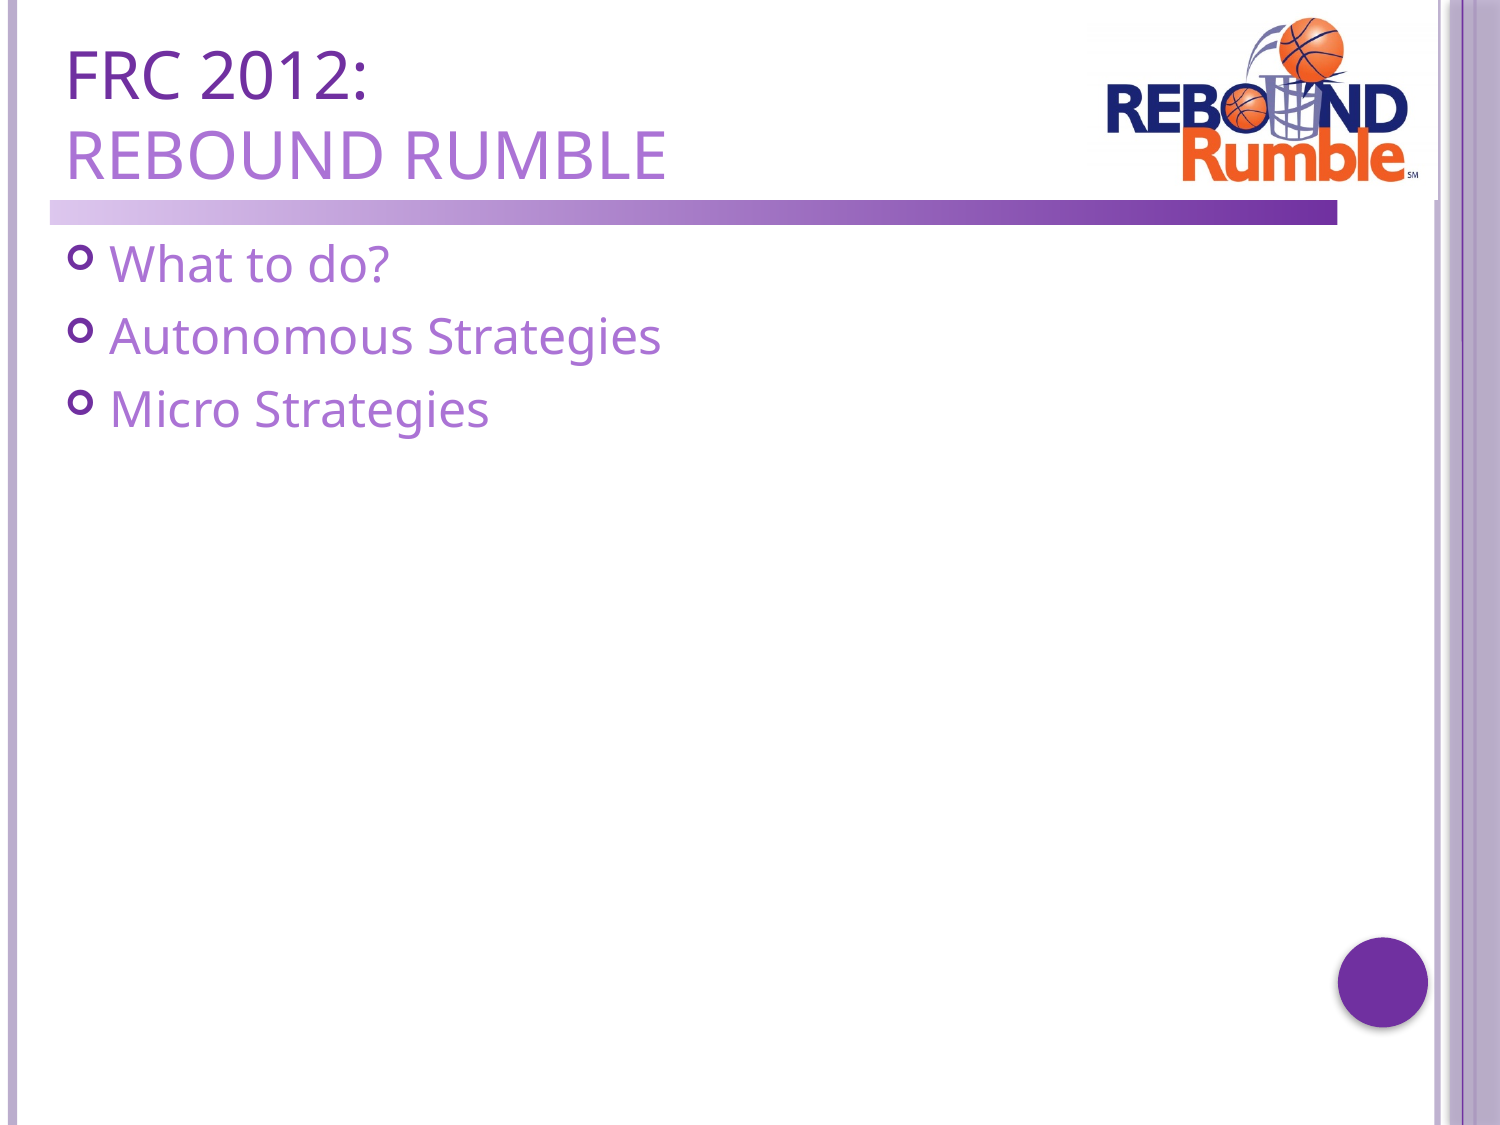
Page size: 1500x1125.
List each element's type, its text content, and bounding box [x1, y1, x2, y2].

title FRC 2012: Rebound Rumble [50, 24, 1081, 200]
list What to do? Autonomous Strategies Micro Strategies [50, 224, 1338, 1062]
picture [1086, 0, 1439, 201]
